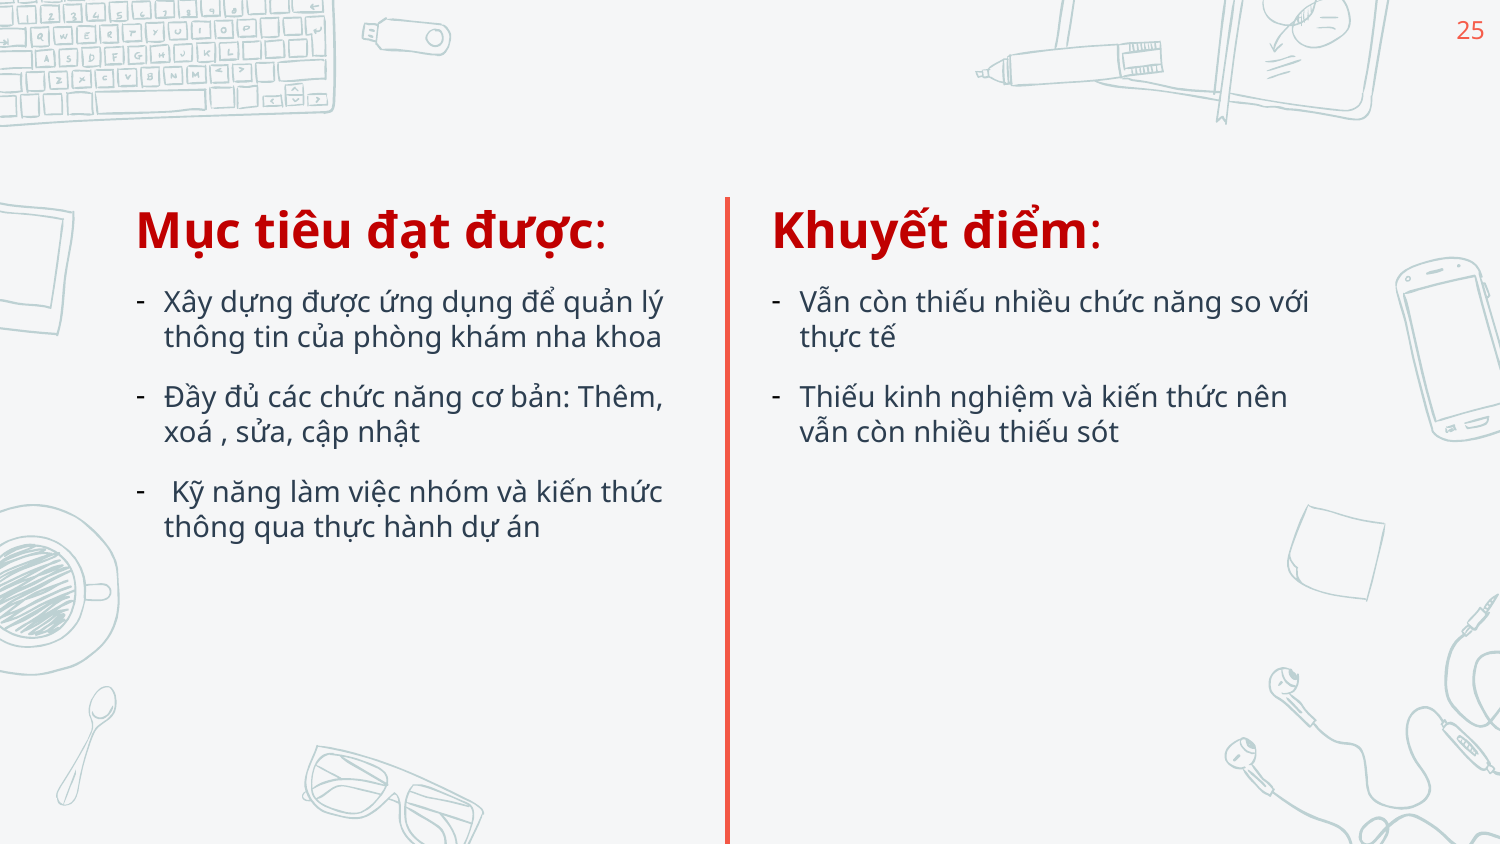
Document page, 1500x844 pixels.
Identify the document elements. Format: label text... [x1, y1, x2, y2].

slide_number 25 [1435, 0, 1500, 53]
text_box Mục tiêu đạt được: Xây dựng được ứng dụng để quản lý thông tin của phòng khám nha khoa Đầy đủ các chức năng cơ bản: Thêm, xoá , sửa, cập nhật Kỹ năng làm việc nhóm và kiến thức thông qua thực hành dự án [120, 183, 704, 816]
text_box Khuyết điểm: Vẫn còn thiếu nhiều chức năng so với thực tế Thiếu kinh nghiệm và kiến thức nên vẫn còn nhiều thiếu sót [756, 183, 1340, 816]
